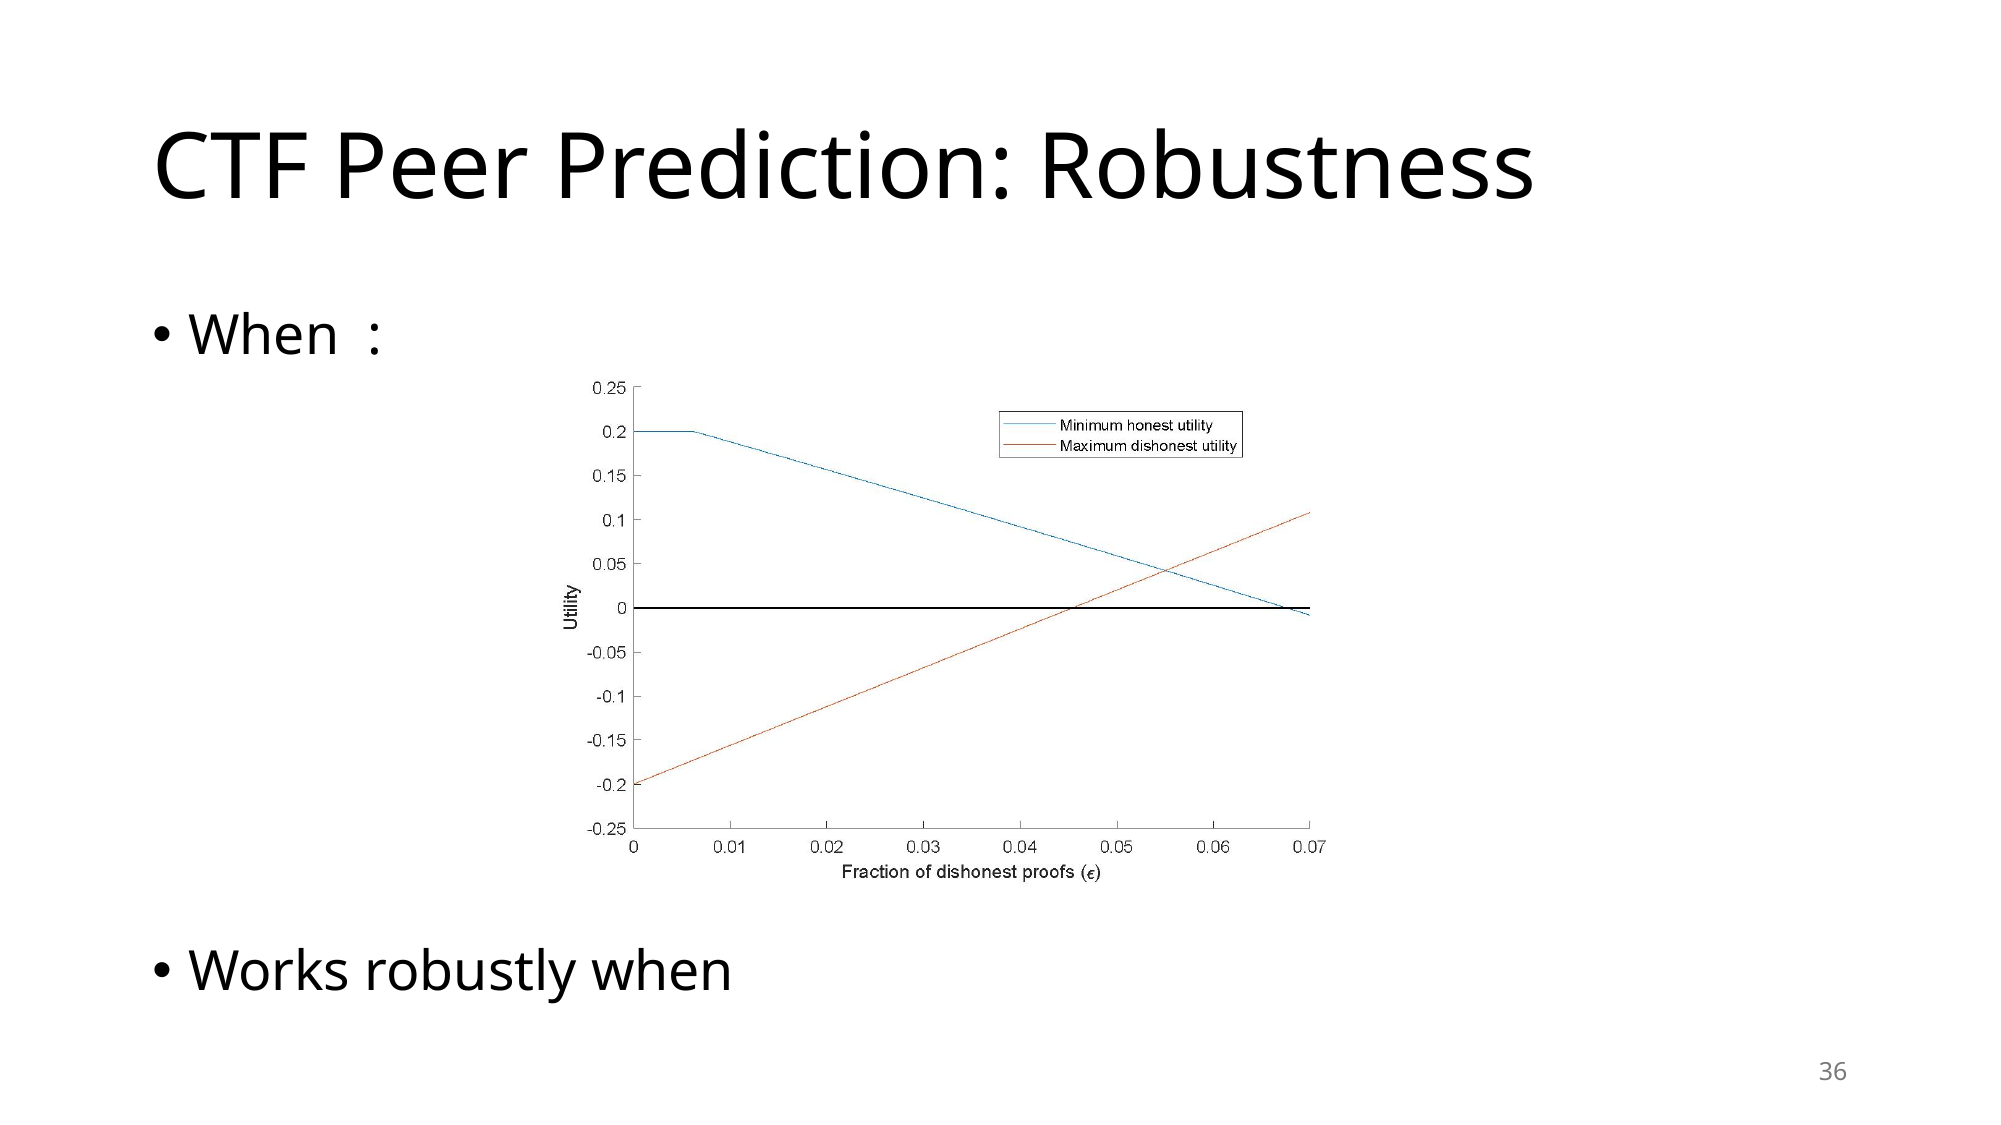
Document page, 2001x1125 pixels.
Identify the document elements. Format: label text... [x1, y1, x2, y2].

title CTF Peer Prediction: Robustness [137, 59, 1863, 278]
picture [548, 364, 1339, 898]
slide_number 36 [1412, 1042, 1863, 1103]
